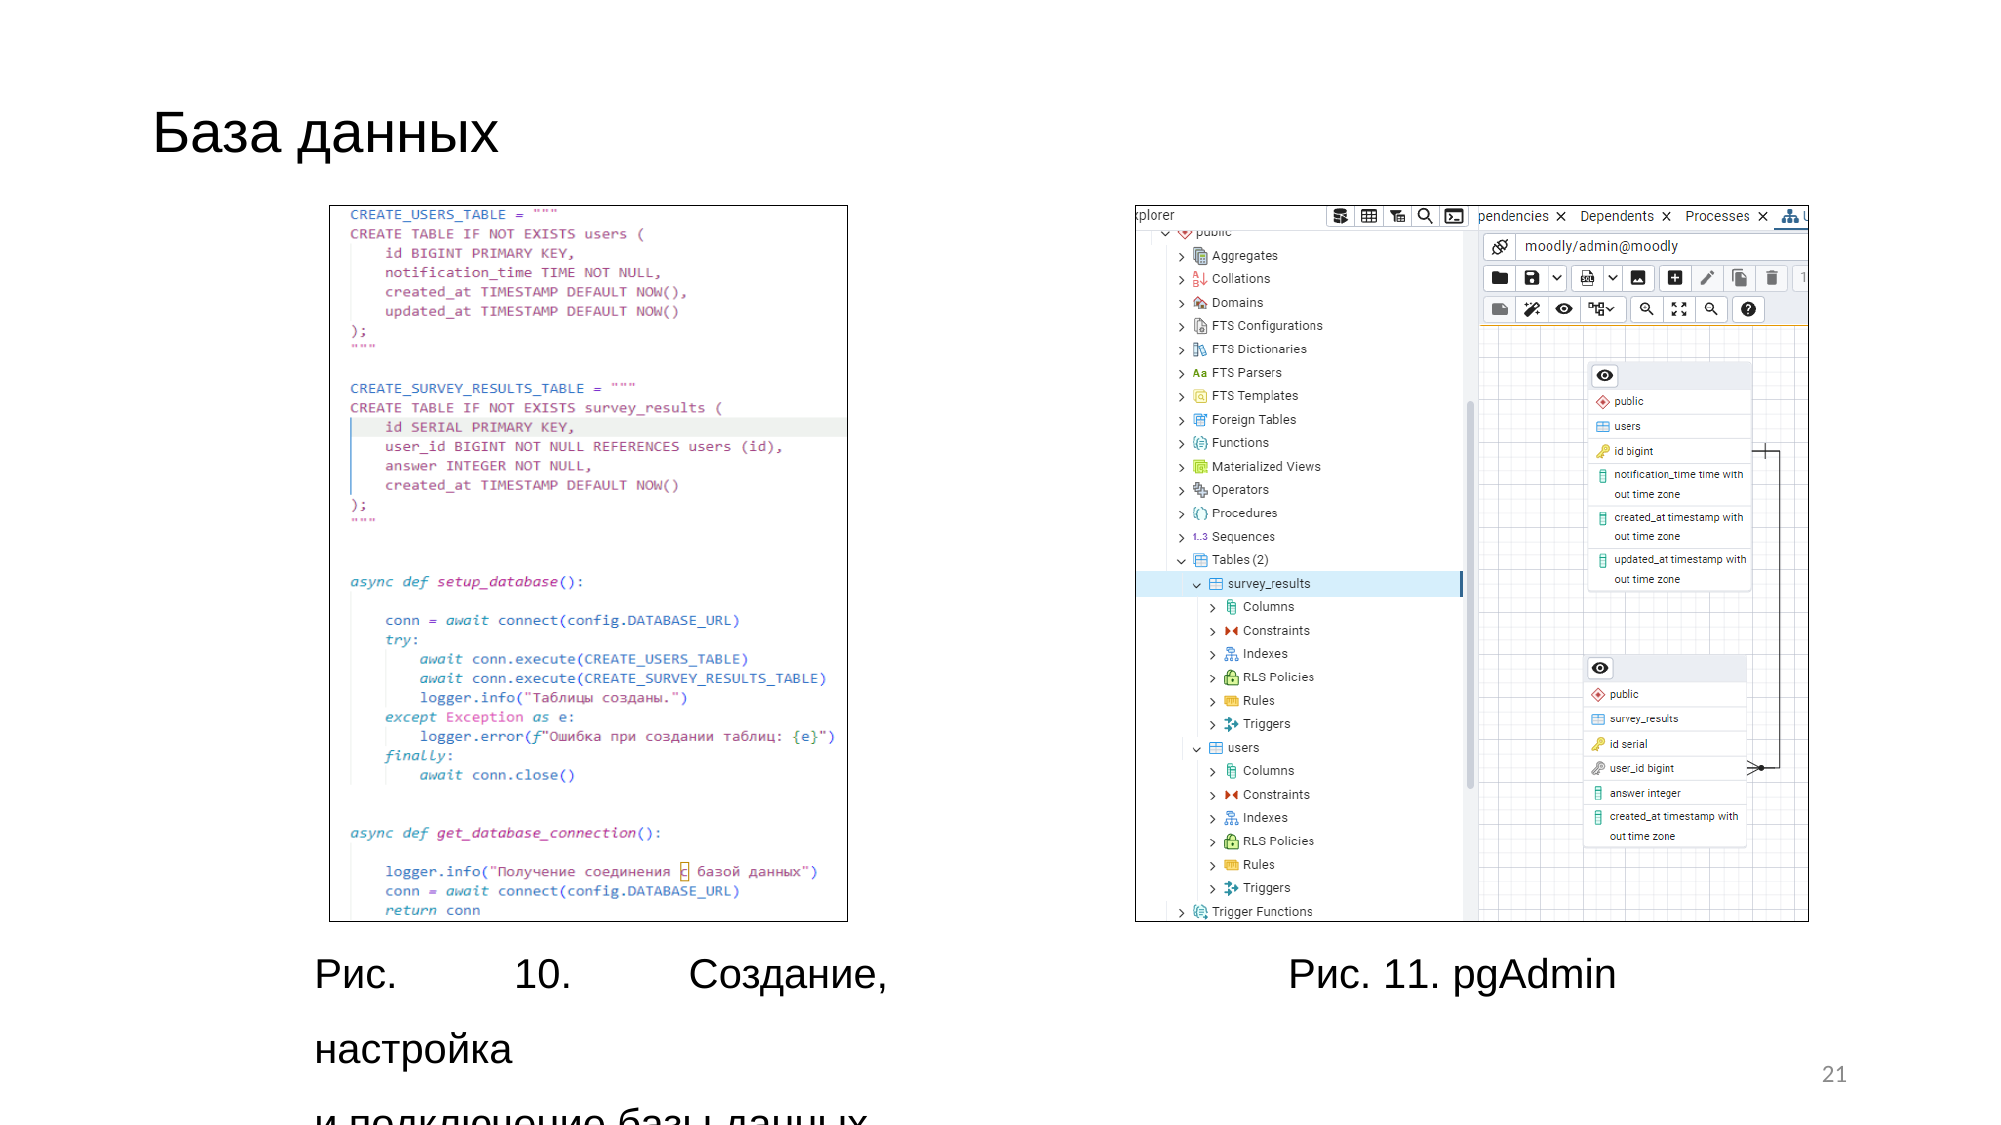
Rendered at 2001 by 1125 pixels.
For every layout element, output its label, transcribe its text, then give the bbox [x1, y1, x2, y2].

picture [329, 205, 848, 922]
picture [1135, 205, 1809, 922]
title База данных [137, 59, 1863, 278]
slide_number 21 [1412, 1042, 1863, 1103]
text_box Рис. 10. Создание, настройка и подключение базы данных [299, 914, 903, 1125]
text_box Рис. 11. pgAdmin [1273, 922, 1664, 1005]
